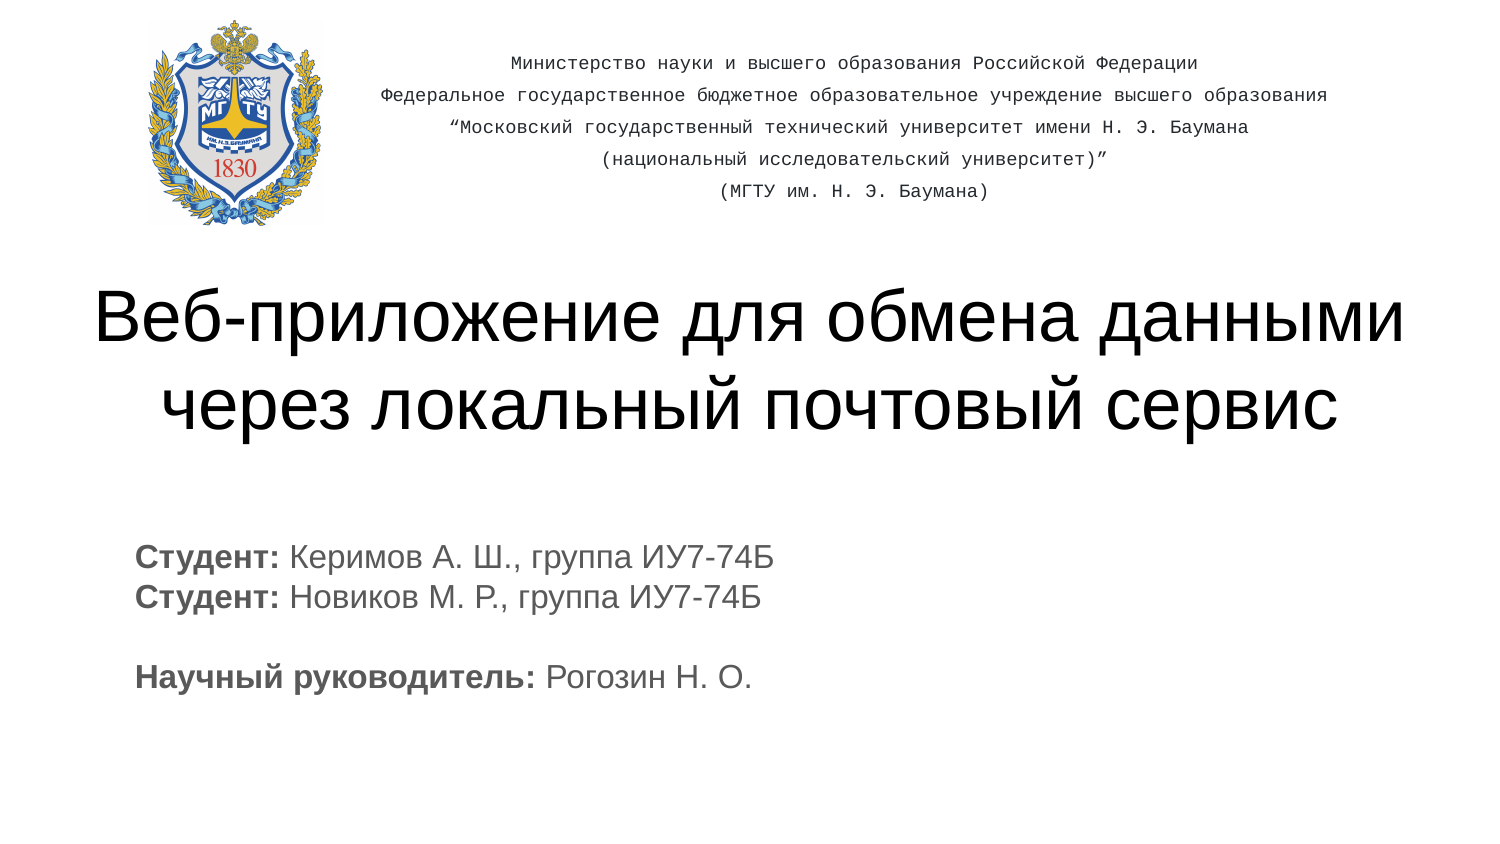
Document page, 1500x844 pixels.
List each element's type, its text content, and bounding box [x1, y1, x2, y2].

subtitle Студент: Керимов А. Ш., группа ИУ7-74Б Студент: Новиков М. Р., группа ИУ7-74Б Научный руководитель: Рогозин Н. О. [119, 520, 1381, 714]
title Веб-приложение для обмена данными через локальный почтовый сервис [51, 122, 1449, 459]
subtitle Министерство науки и высшего образования Российской Федерации Федеральное государственное бюджетное образовательное учреждение высшего образования “Московский государственный технический университет имени Н. Э. Баумана (национальный исследовательский университет)” (МГТУ им. Н. Э. Баумана) [360, 26, 1348, 220]
picture [148, 20, 323, 226]
